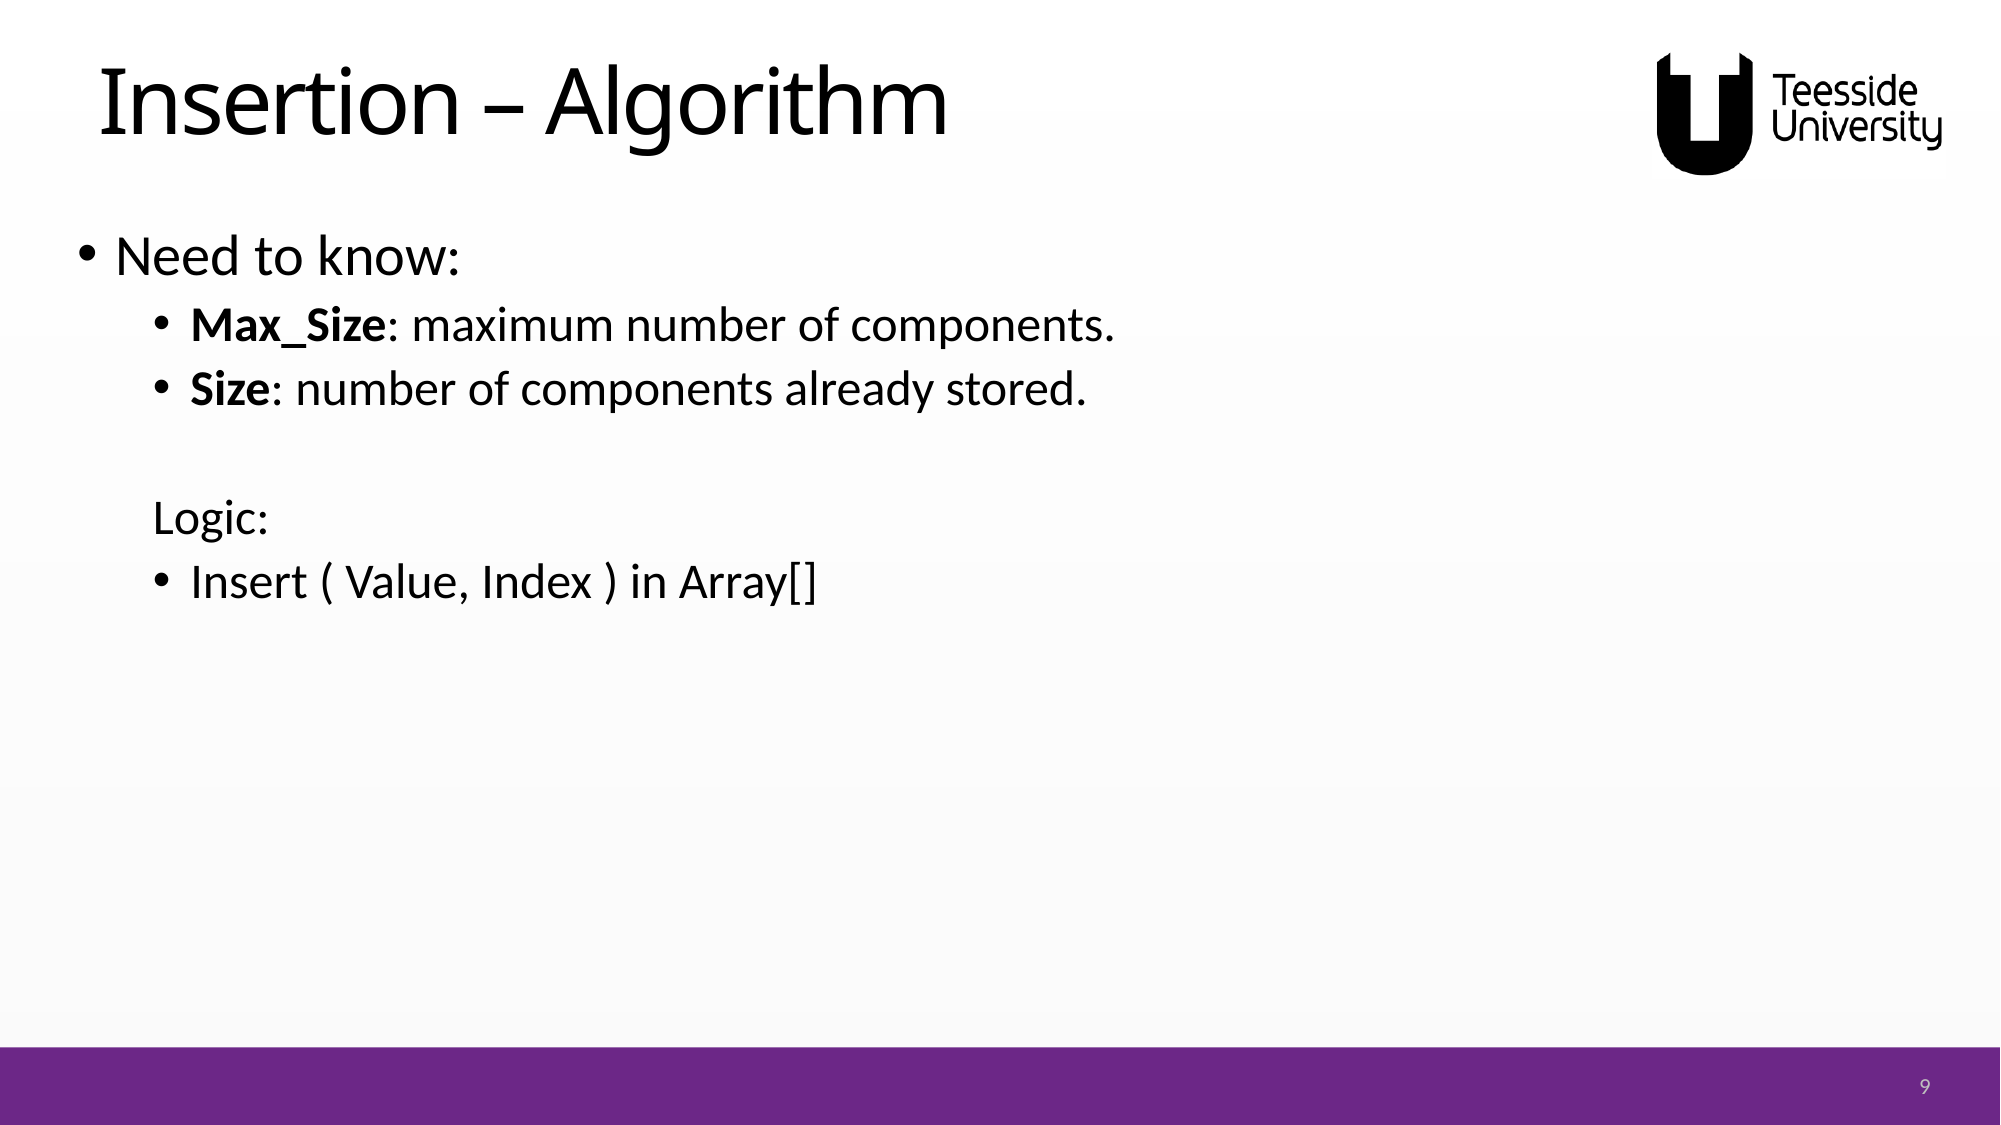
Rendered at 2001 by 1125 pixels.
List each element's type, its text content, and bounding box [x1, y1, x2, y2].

title Insertion – Algorithm [83, 32, 1322, 162]
list Need to know: Max_Size: maximum number of components. Size: number of components already stored. Logic: Insert ( Value, Index ) in Array[] [62, 217, 1946, 1014]
slide_number 9 [1833, 1068, 1946, 1103]
picture [1652, 48, 1946, 179]
